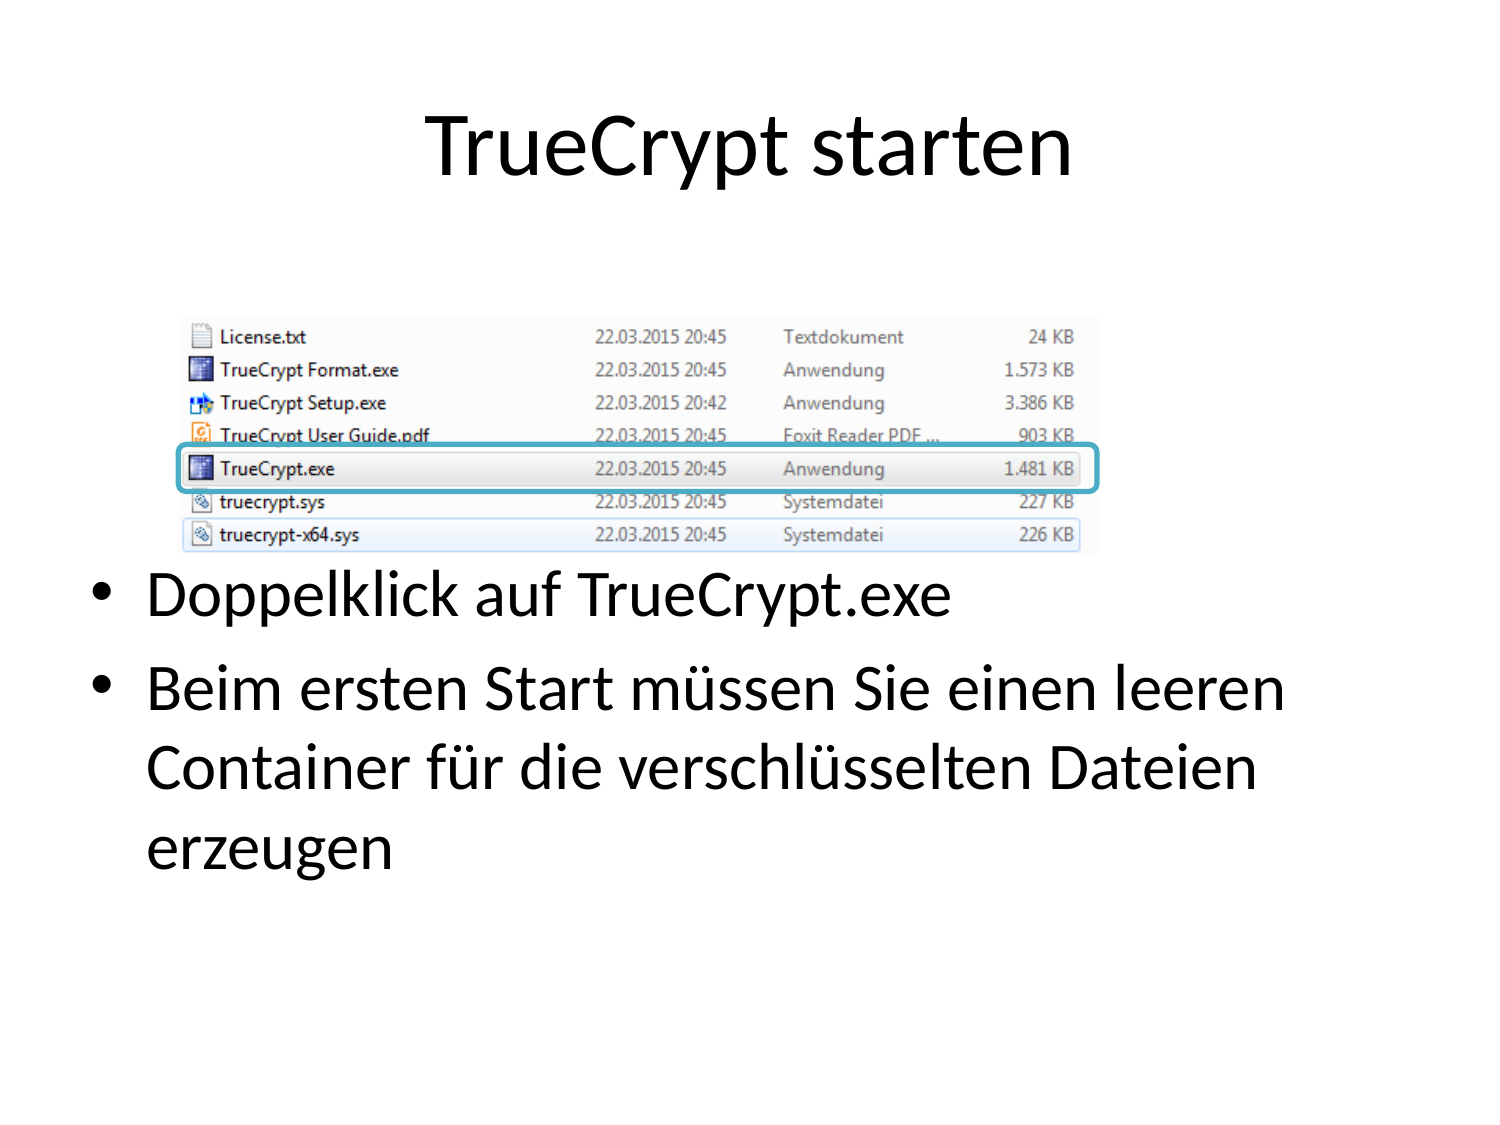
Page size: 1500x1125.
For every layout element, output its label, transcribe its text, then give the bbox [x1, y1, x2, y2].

list Doppelklick auf TrueCrypt.exe Beim ersten Start müssen Sie einen leeren Container für die verschlüsselten Dateien erzeugen [75, 262, 1425, 1005]
picture [177, 314, 1098, 554]
title TrueCrypt starten [75, 45, 1425, 233]
